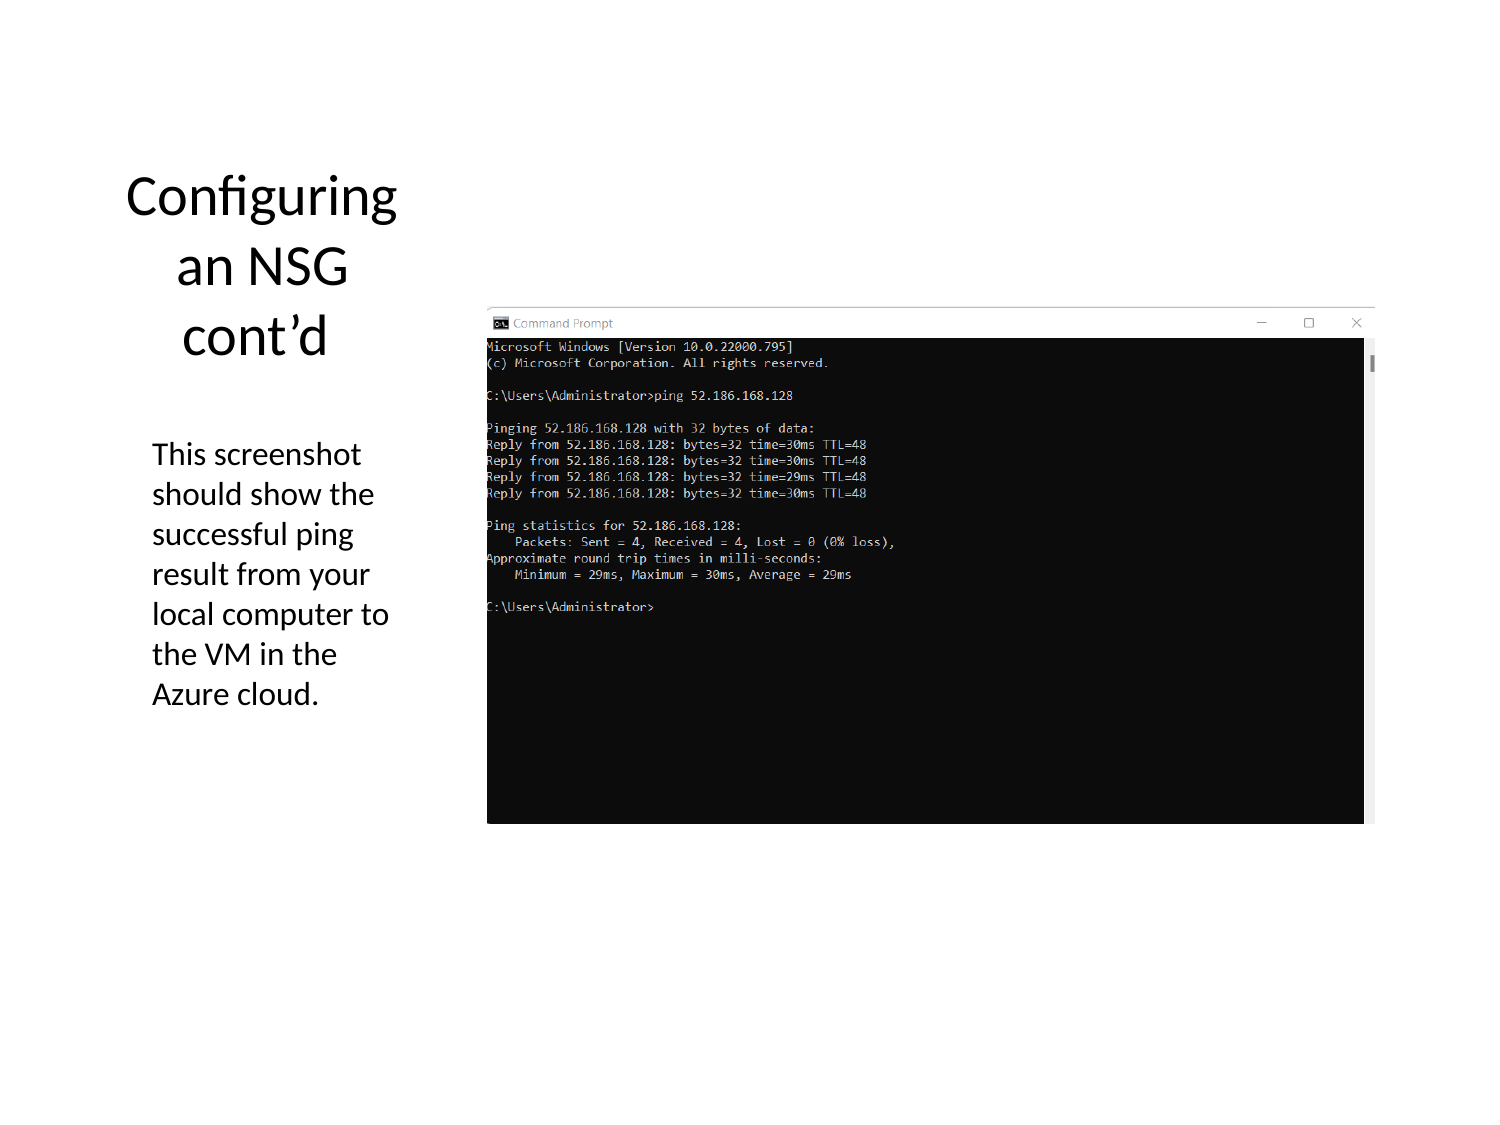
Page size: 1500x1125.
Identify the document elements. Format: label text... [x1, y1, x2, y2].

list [487, 305, 1376, 825]
text_box This screenshot should show the successful ping result from your local computer to the VM in the Azure cloud. [137, 424, 425, 725]
text_box Configuring an NSG cont’d [87, 149, 438, 375]
